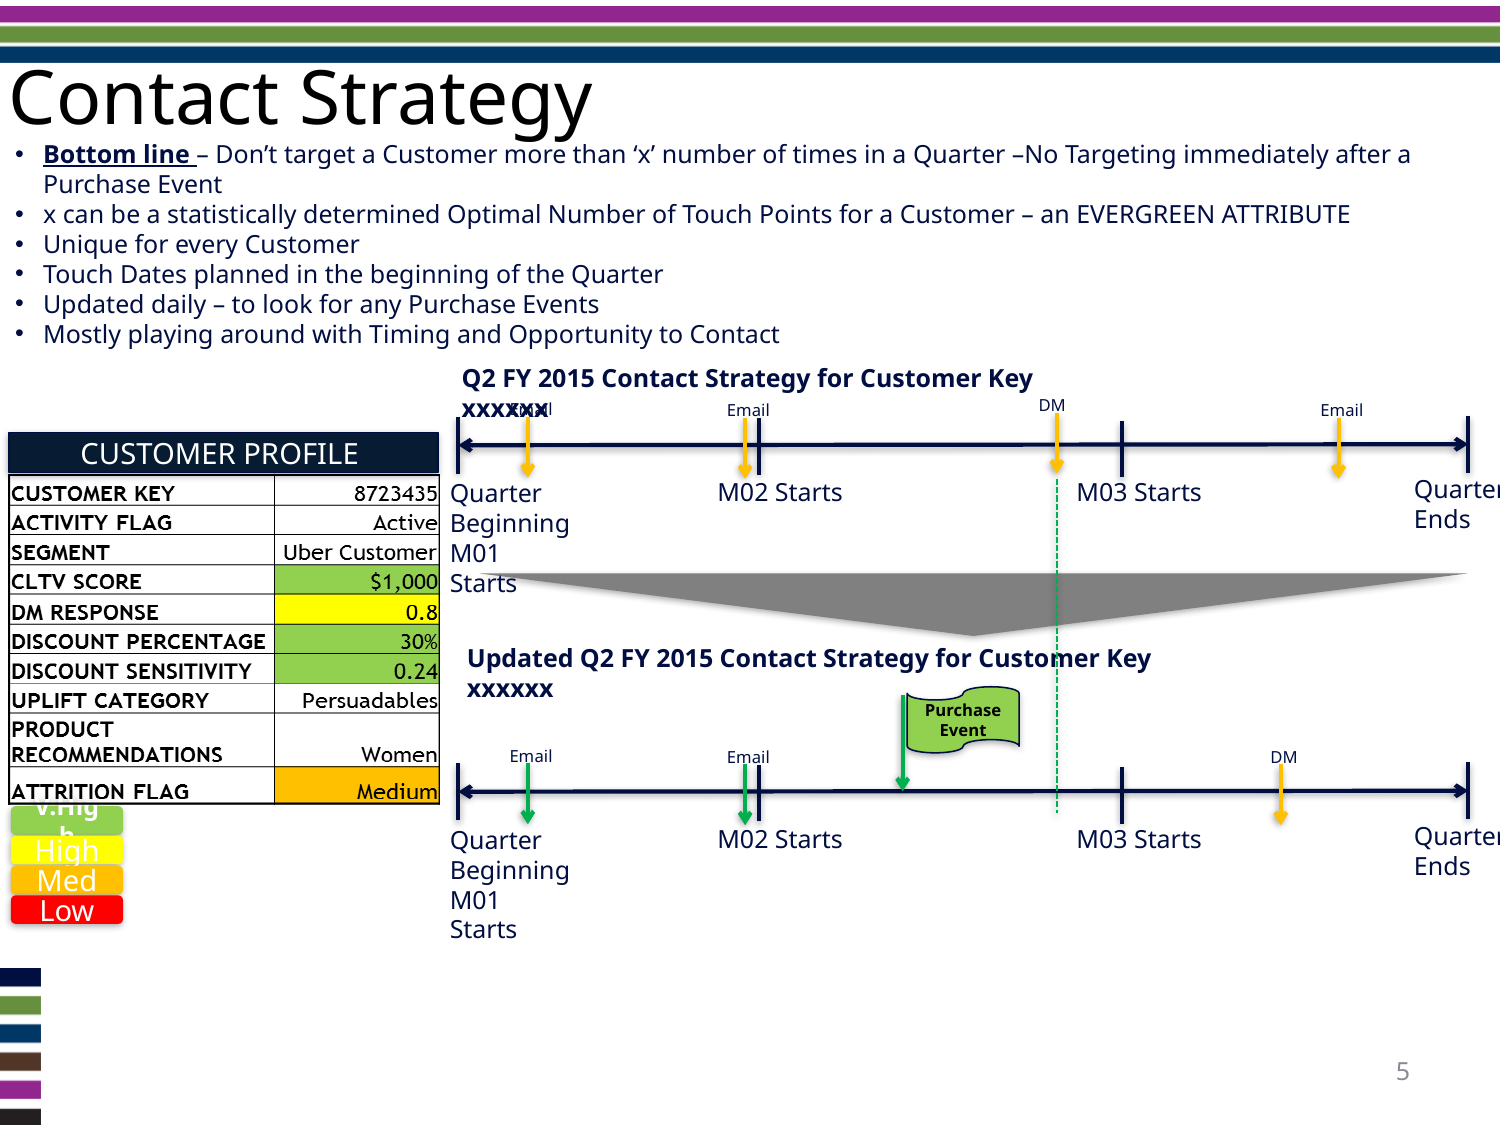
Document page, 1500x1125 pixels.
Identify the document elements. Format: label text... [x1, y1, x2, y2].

title Contact Strategy [0, 72, 1344, 131]
picture [0, 968, 41, 1125]
text_box Updated Q2 FY 2015 Contact Strategy for Customer Key xxxxxx [452, 635, 1050, 685]
text_box Updated Q2 FY 2015 Contact Strategy for Customer Key xxxxxx [1063, 635, 1246, 685]
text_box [8, 432, 440, 818]
text_box [1063, 585, 1383, 626]
picture [0, 6, 1500, 64]
text_box Q2 FY 2015 Contact Strategy for Customer Key xxxxxx [446, 355, 1134, 385]
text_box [434, 387, 1500, 577]
slide_number 4 [1074, 1042, 1425, 1103]
text_box Bottom line – Don’t target a Customer more than ‘x’ number of times in a Quarter –No Targeting immediately after a Purchase Event x can be a statistically determined Optimal Number of Touch Points for a Customer – an EVERGREEN ATTRIBUTE Unique for every Customer Touch Dates planned in the beginning of the Quarter Updated daily – to look for any Purchase Events Mostly playing around with Timing and Opportunity to Contact [0, 131, 1500, 356]
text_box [434, 686, 1500, 924]
text_box [564, 585, 1050, 635]
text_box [10, 825, 124, 925]
